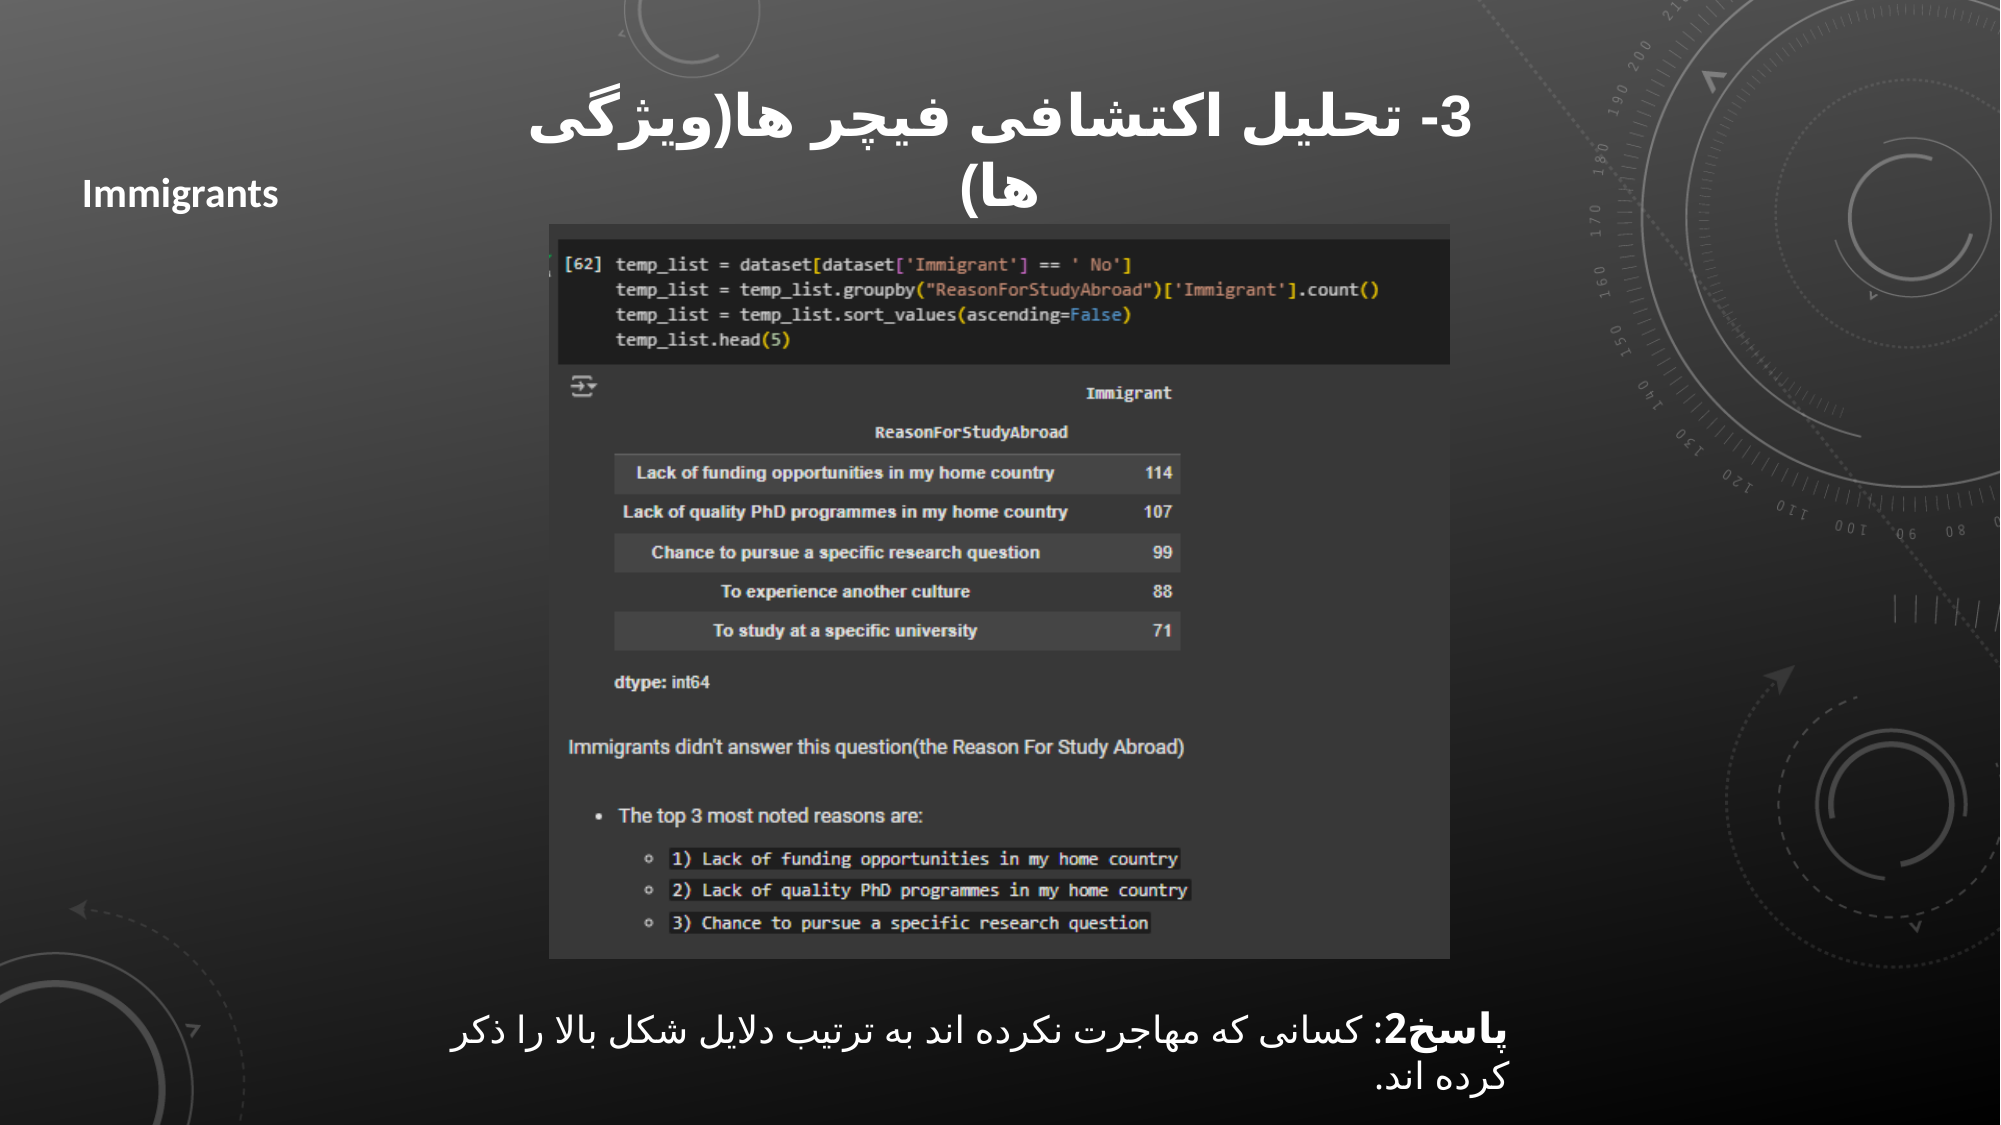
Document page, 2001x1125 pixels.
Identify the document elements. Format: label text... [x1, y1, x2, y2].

text_box پاسخ2: کسانی که مهاجرت نکرده اند به ترتیب دلایل شکل بالا را ذکر کرده اند. [392, 994, 1525, 1104]
text_box 3- تحلیل اکتشافی فیچر ها(ویژگی ها) [497, 70, 1502, 226]
text_box Immigrants [67, 158, 499, 224]
picture [0, 0, 2000, 1125]
